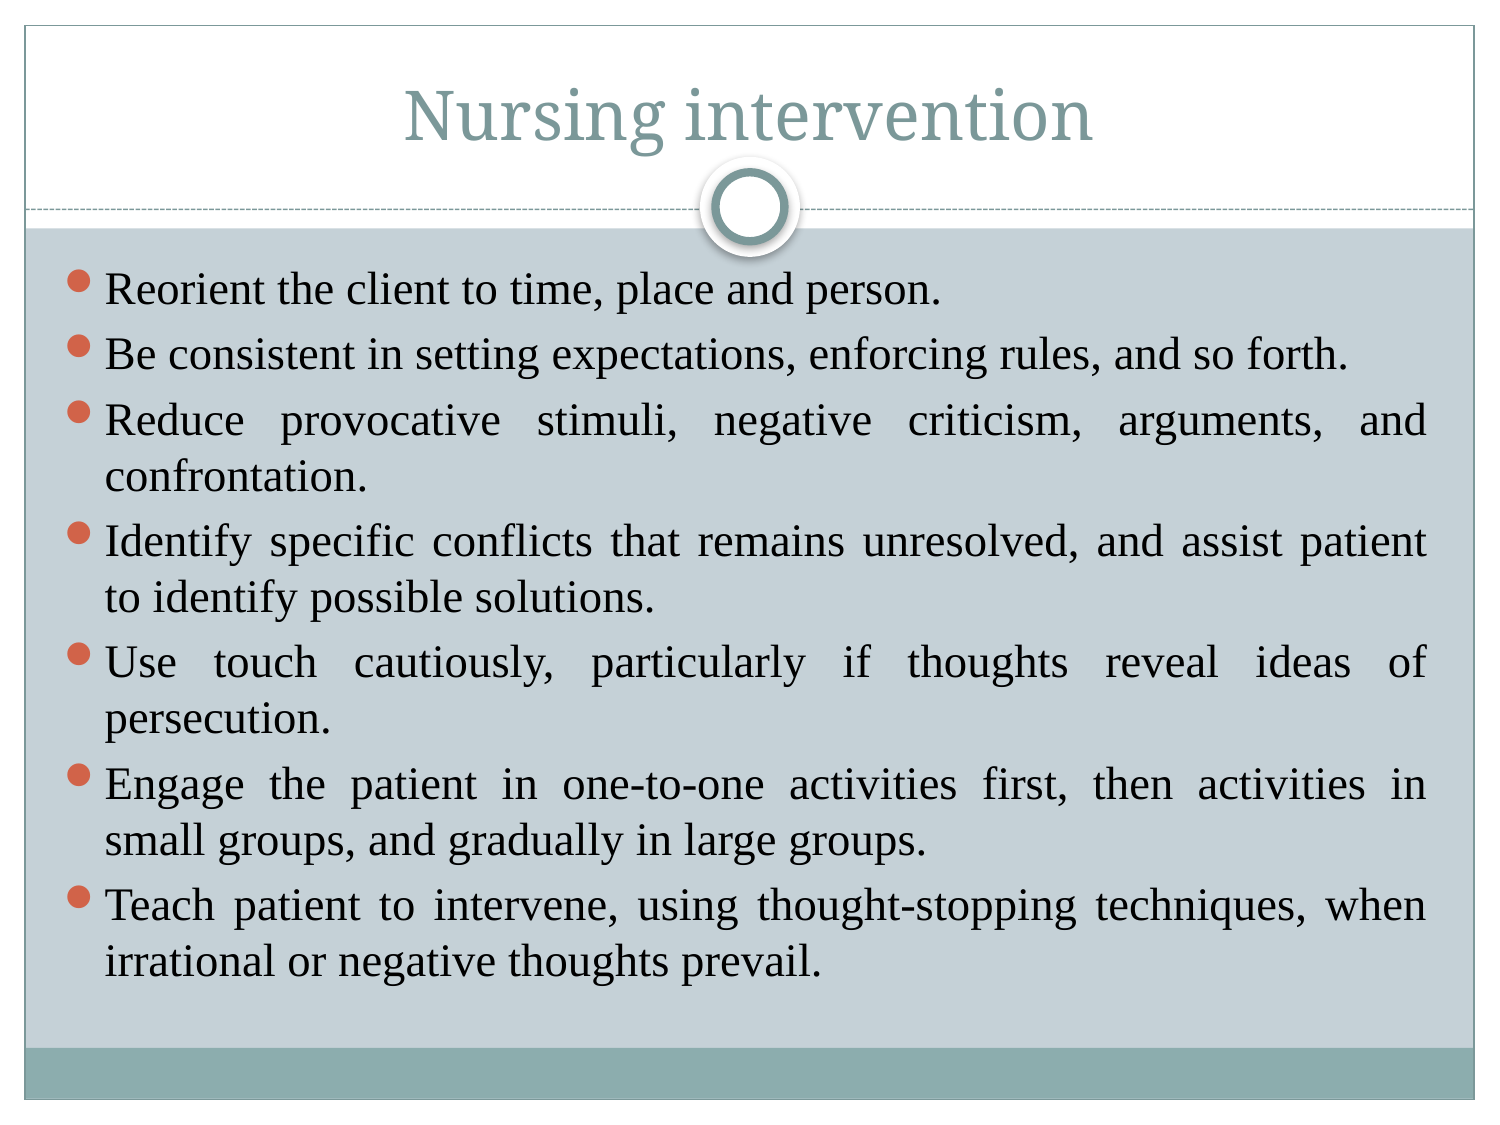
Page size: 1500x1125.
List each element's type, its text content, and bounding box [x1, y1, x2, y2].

list Reorient the client to time, place and person. Be consistent in setting expectations, enforcing rules, and so forth. Reduce provocative stimuli, negative criticism, arguments, and confrontation. Identify specific conflicts that remains unresolved, and assist patient to identify possible solutions. Use touch cautiously, particularly if thoughts reveal ideas of persecution. Engage the patient in one-to-one activities first, then activities in small groups, and gradually in large groups. Teach patient to intervene, using thought-stopping techniques, when irrational or negative thoughts prevail. [49, 250, 1445, 1001]
title Nursing intervention [49, 37, 1450, 162]
